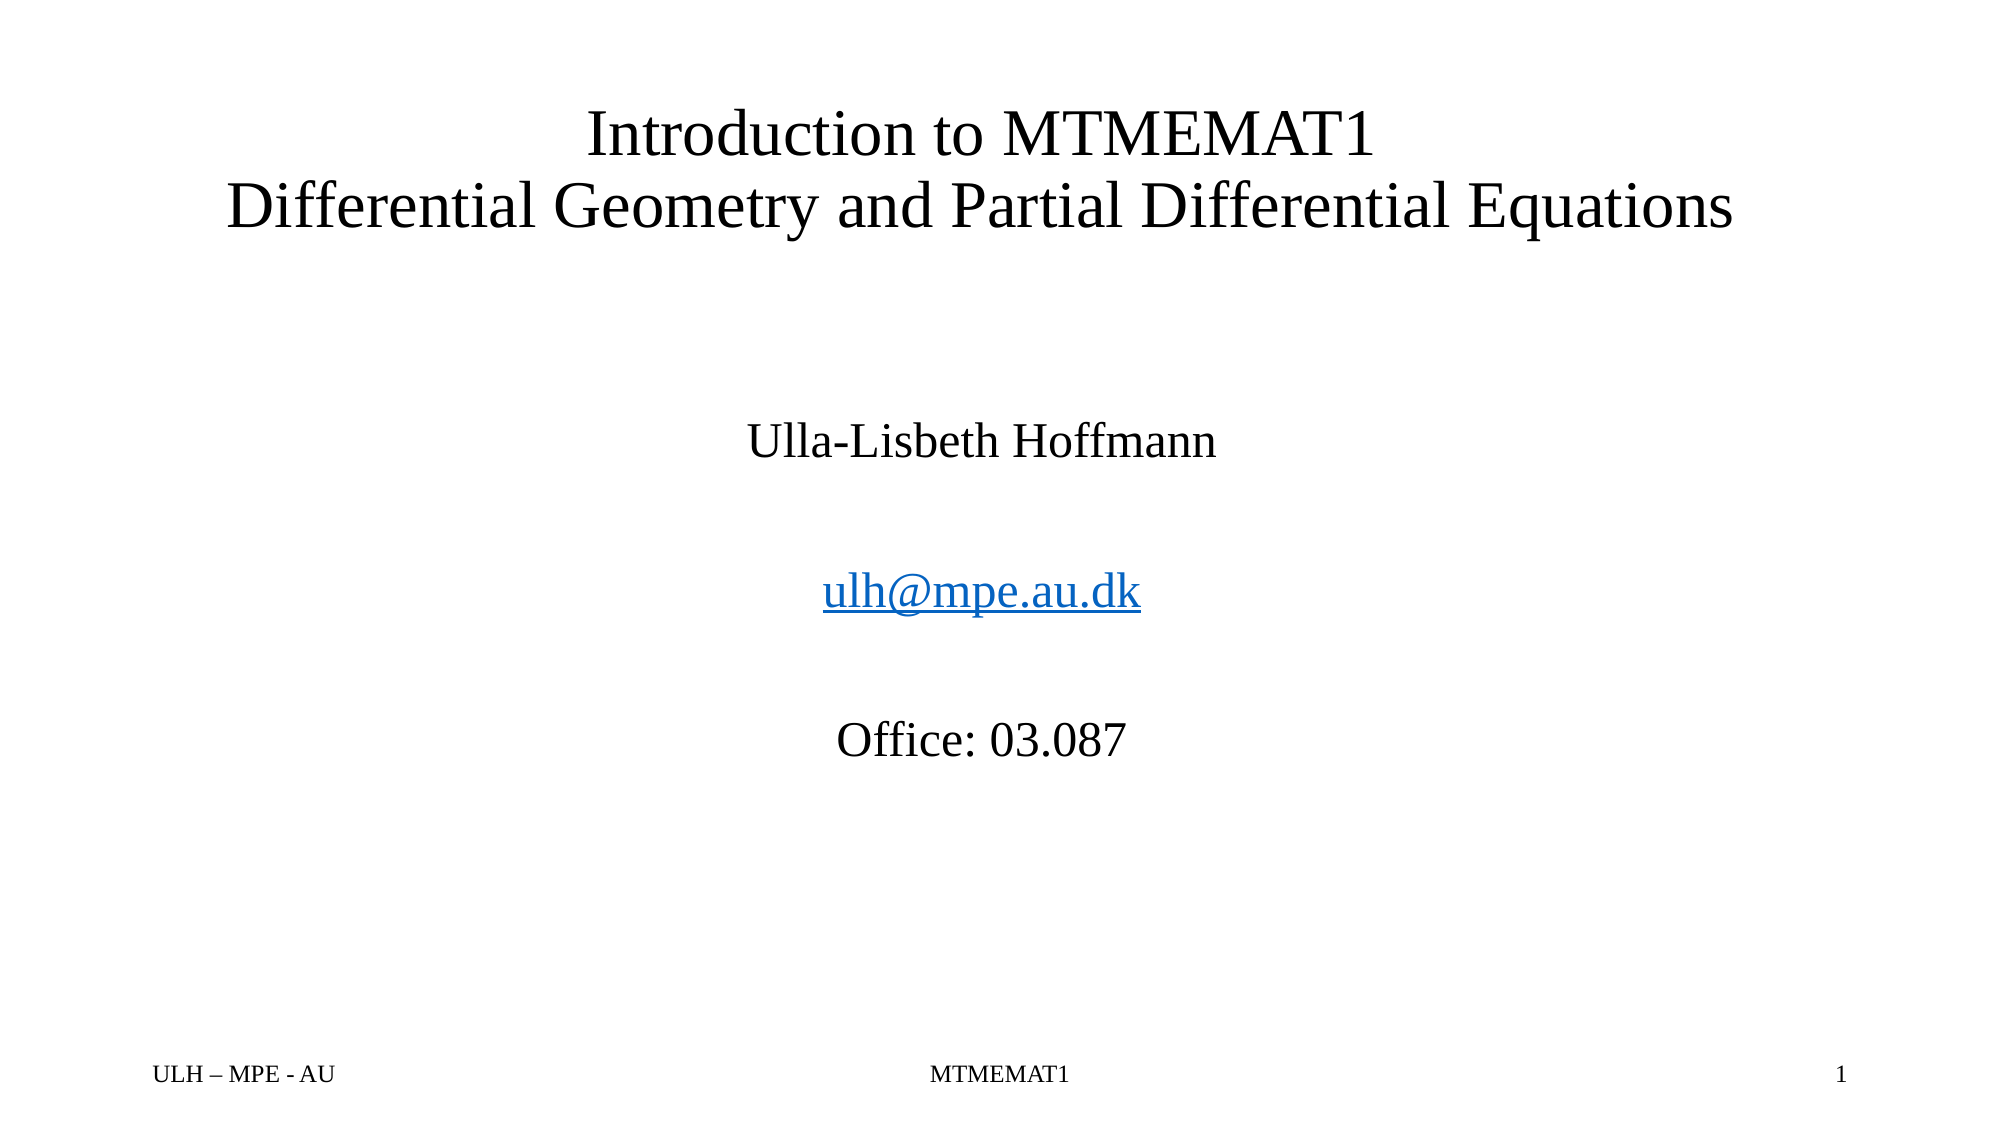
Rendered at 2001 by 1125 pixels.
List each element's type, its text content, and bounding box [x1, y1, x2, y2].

title Introduction to MTMEMAT1 Differential Geometry and Partial Differential Equations [101, 37, 1863, 302]
slide_number 1 [1412, 1042, 1863, 1103]
footer MTMEMAT1 [662, 1043, 1338, 1103]
text_box Ulla-Lisbeth Hoffmann ulh@mpe.au.dk Office: 03.087 [119, 257, 1845, 1043]
slide_number ULH – MPE - AU [137, 1043, 588, 1103]
